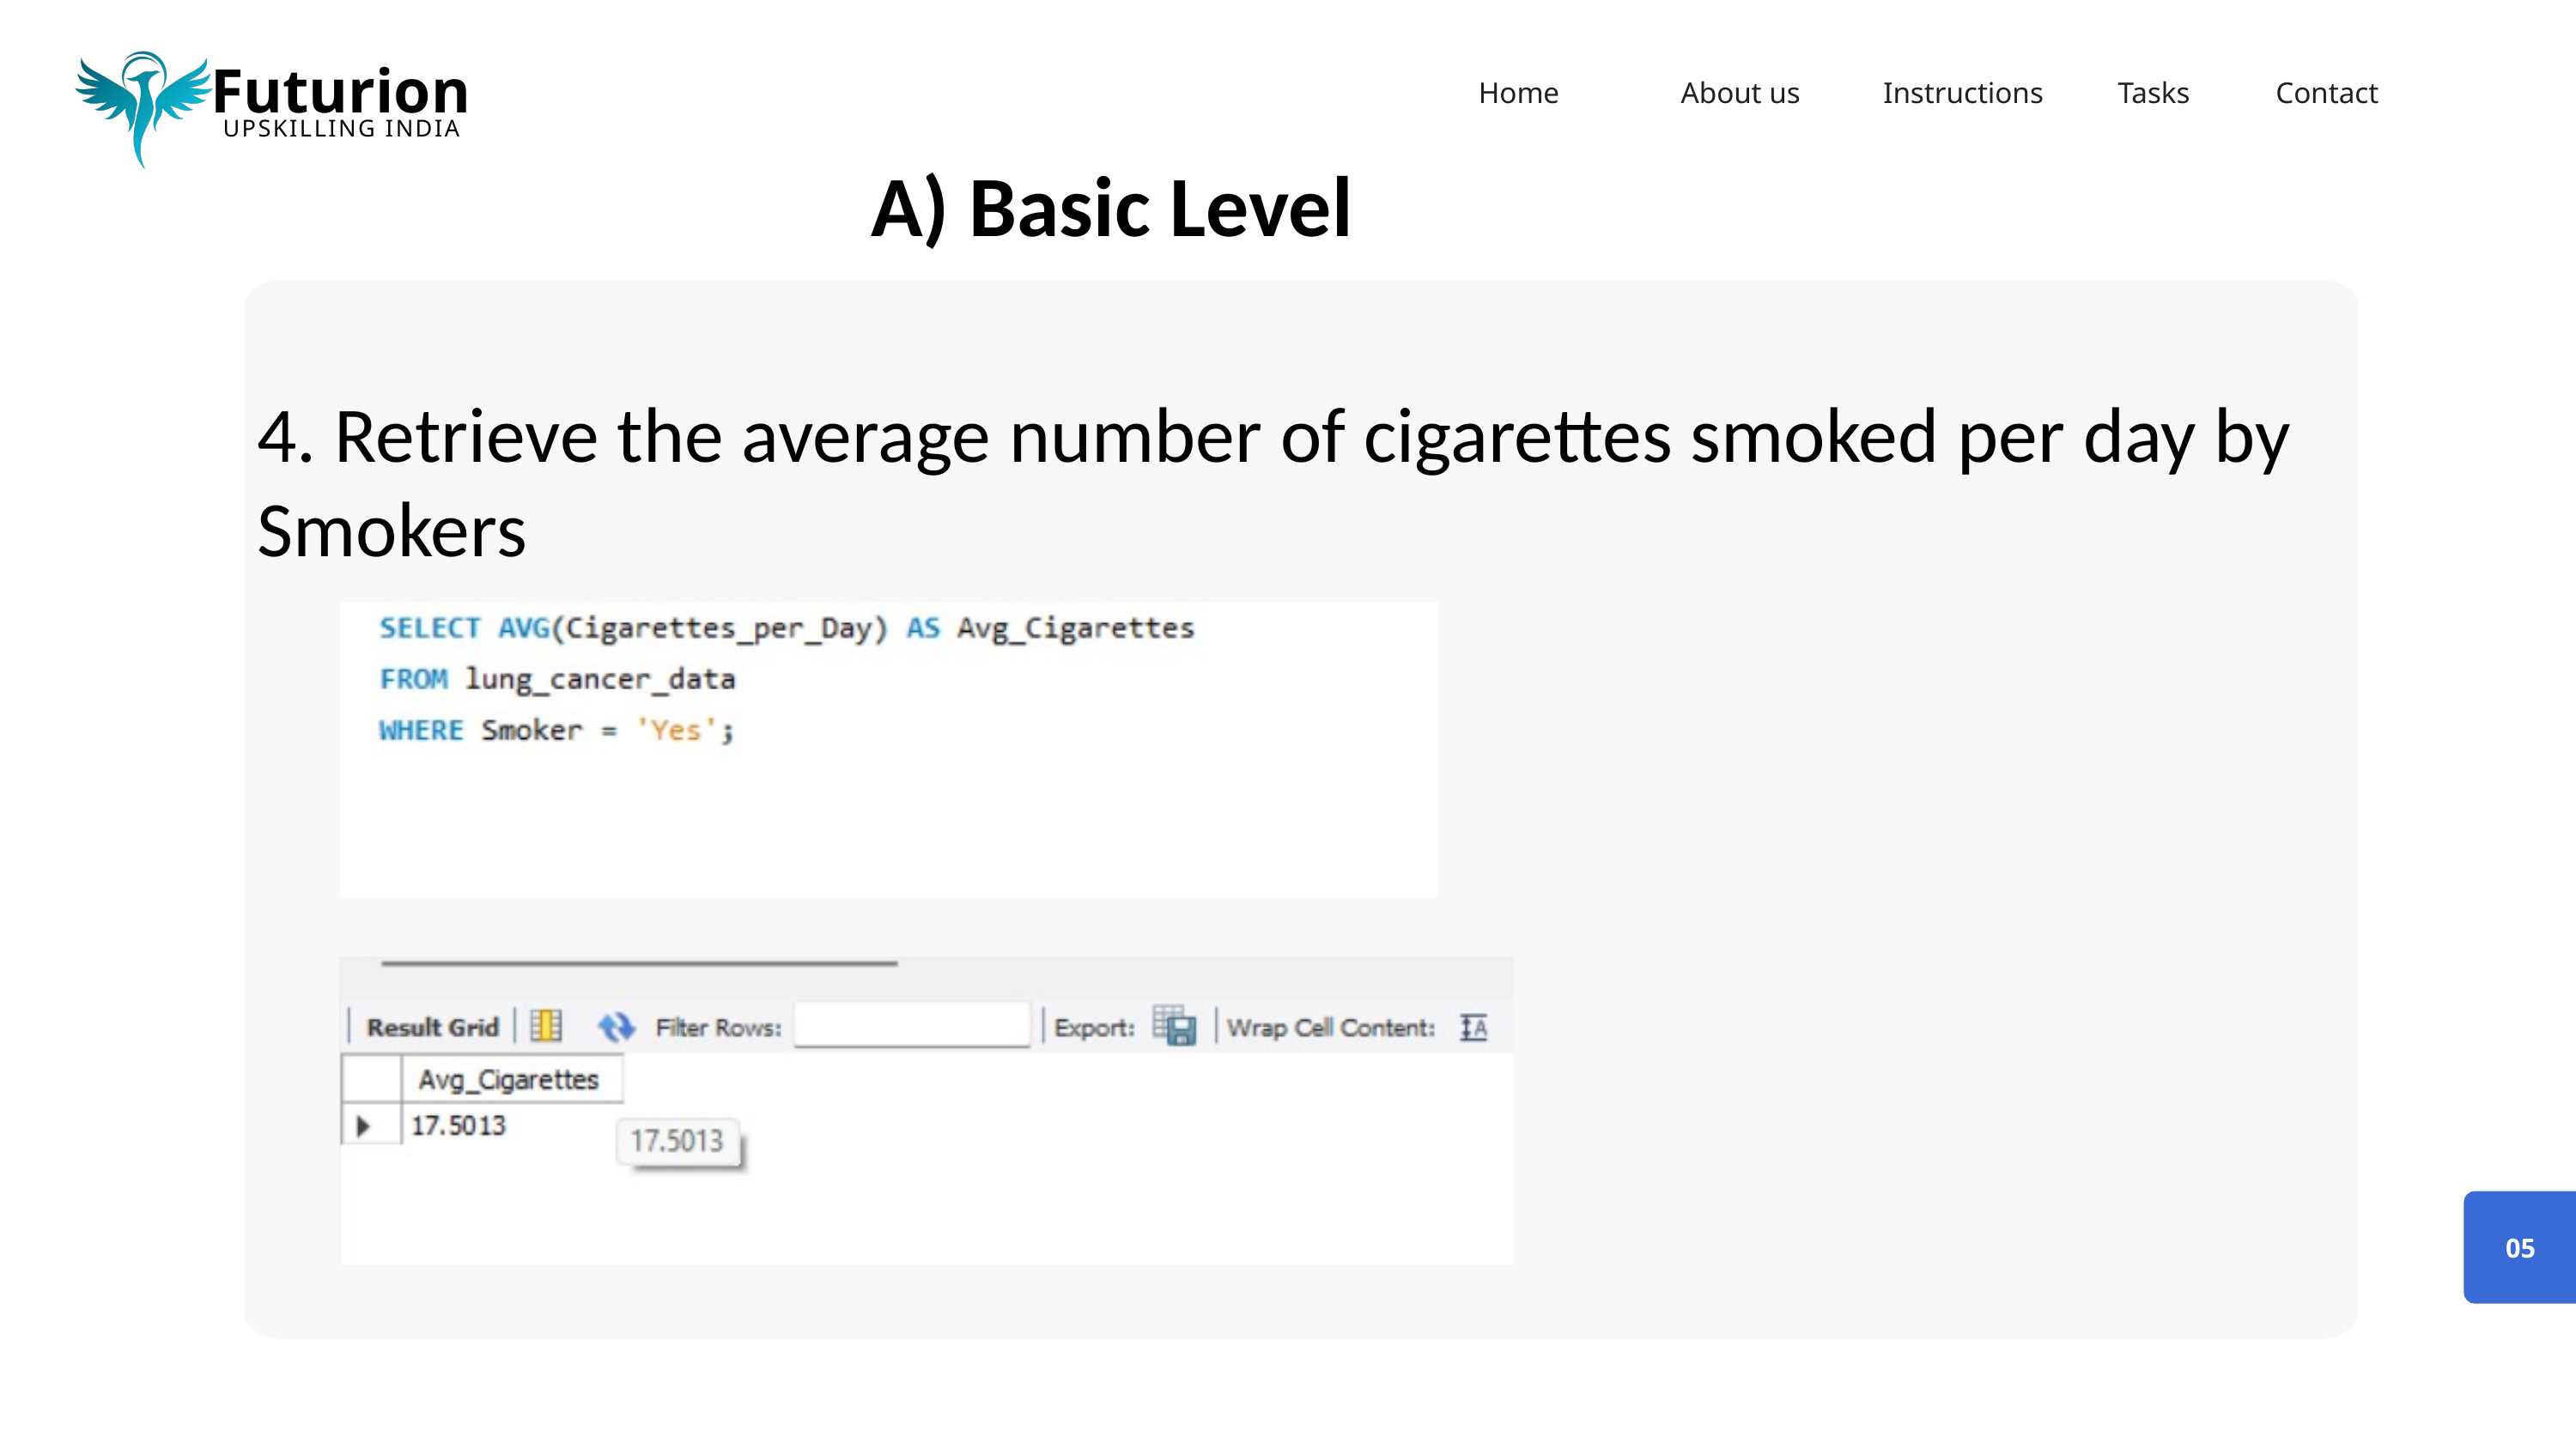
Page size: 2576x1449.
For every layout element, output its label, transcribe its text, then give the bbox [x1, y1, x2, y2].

text_box A) Basic Level [858, 143, 1438, 260]
text_box Tasks [2117, 69, 2268, 109]
text_box Instructions [1883, 69, 2065, 109]
text_box Home [1478, 69, 1593, 109]
picture [340, 602, 1439, 898]
picture [339, 956, 1514, 1265]
text_box Contact [2275, 69, 2414, 109]
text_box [2464, 1191, 2576, 1304]
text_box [244, 279, 2359, 1340]
text_box About us [1680, 69, 1818, 109]
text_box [75, 48, 495, 169]
